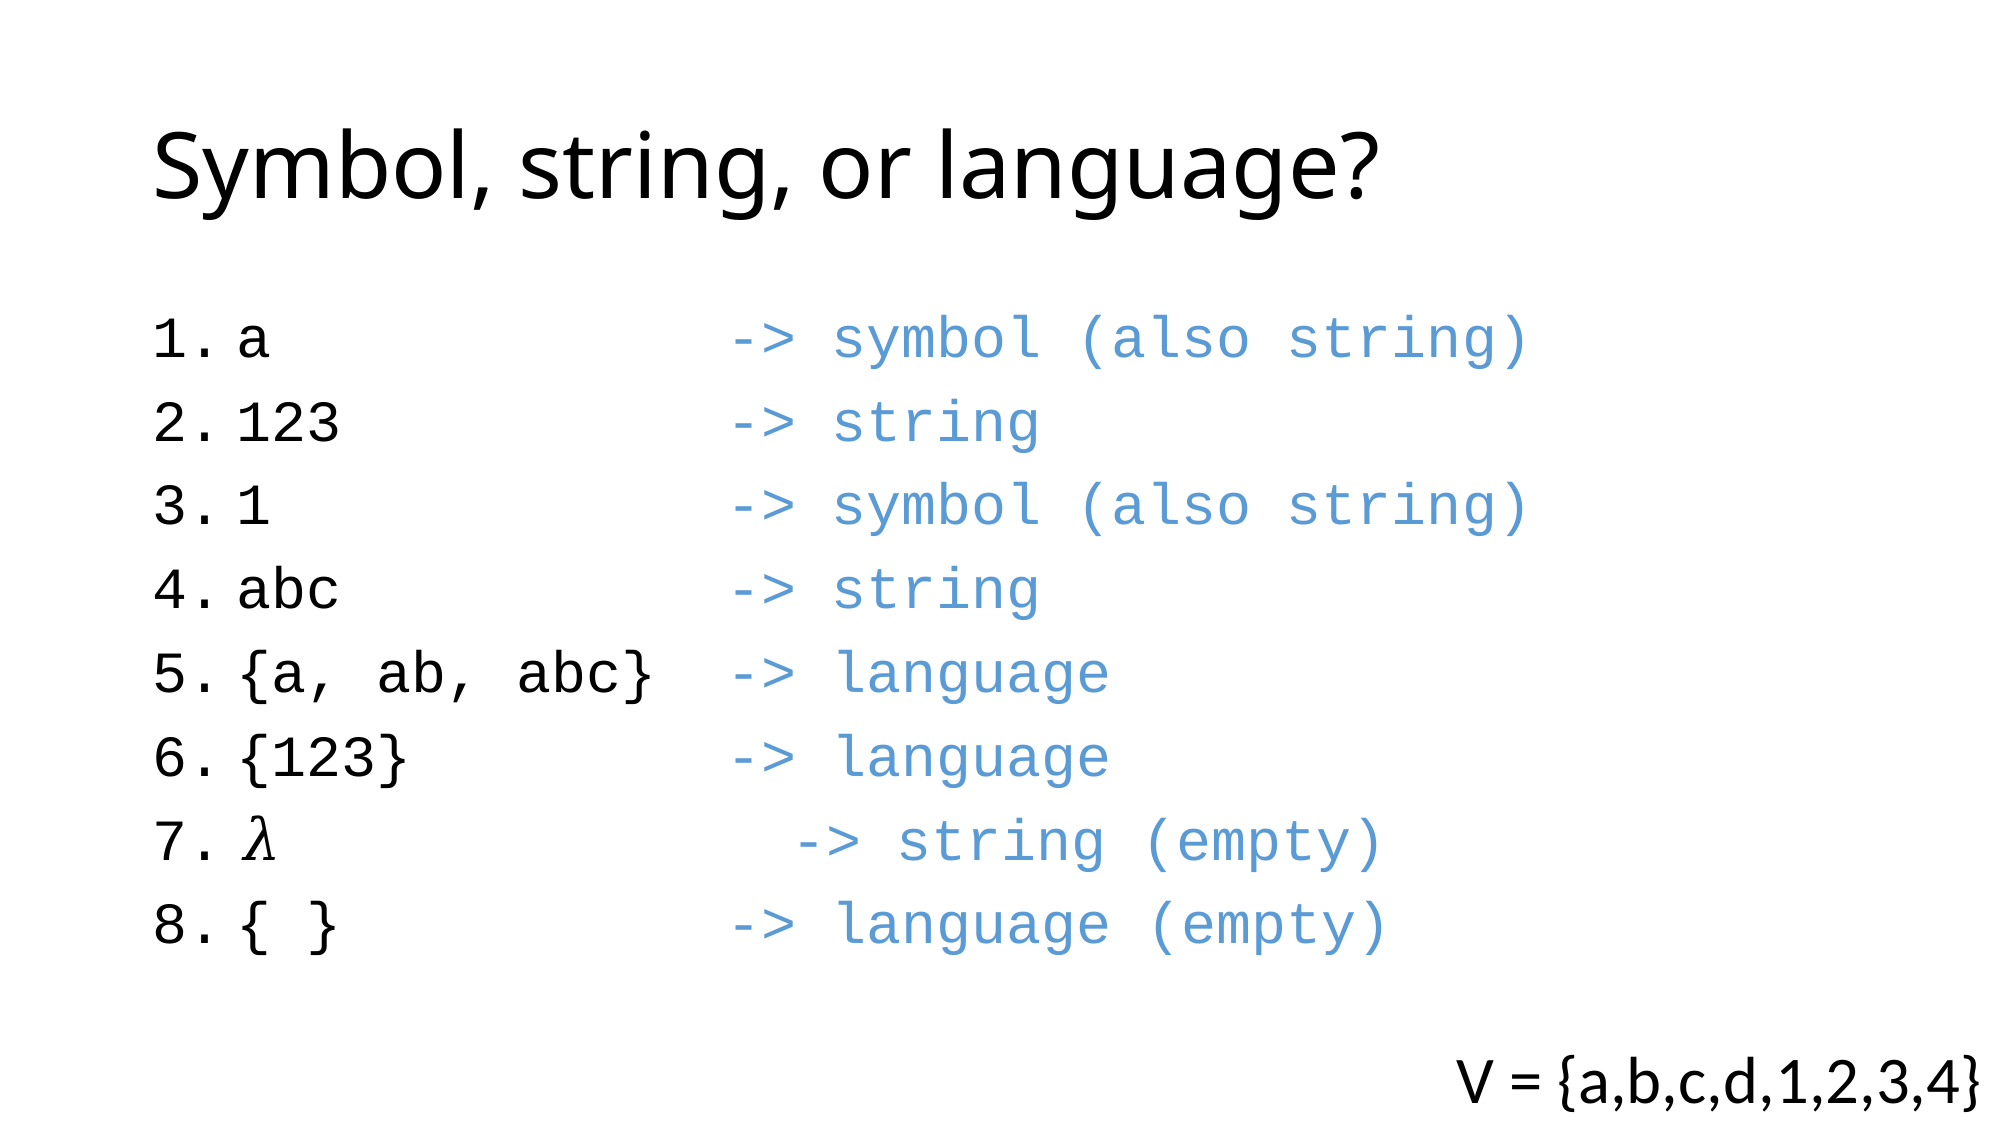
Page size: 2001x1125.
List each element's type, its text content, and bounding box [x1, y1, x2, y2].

text_box V = {a,b,c,d,1,2,3,4} [1441, 1029, 1997, 1124]
title Symbol, string, or language? [137, 59, 1863, 278]
list a -> symbol (also string) 123 -> string 1 -> symbol (also string) abc -> string {a, ab, abc} -> language {123} -> language 𝜆 -> string (empty) { } -> language (empty) [137, 299, 1863, 1014]
